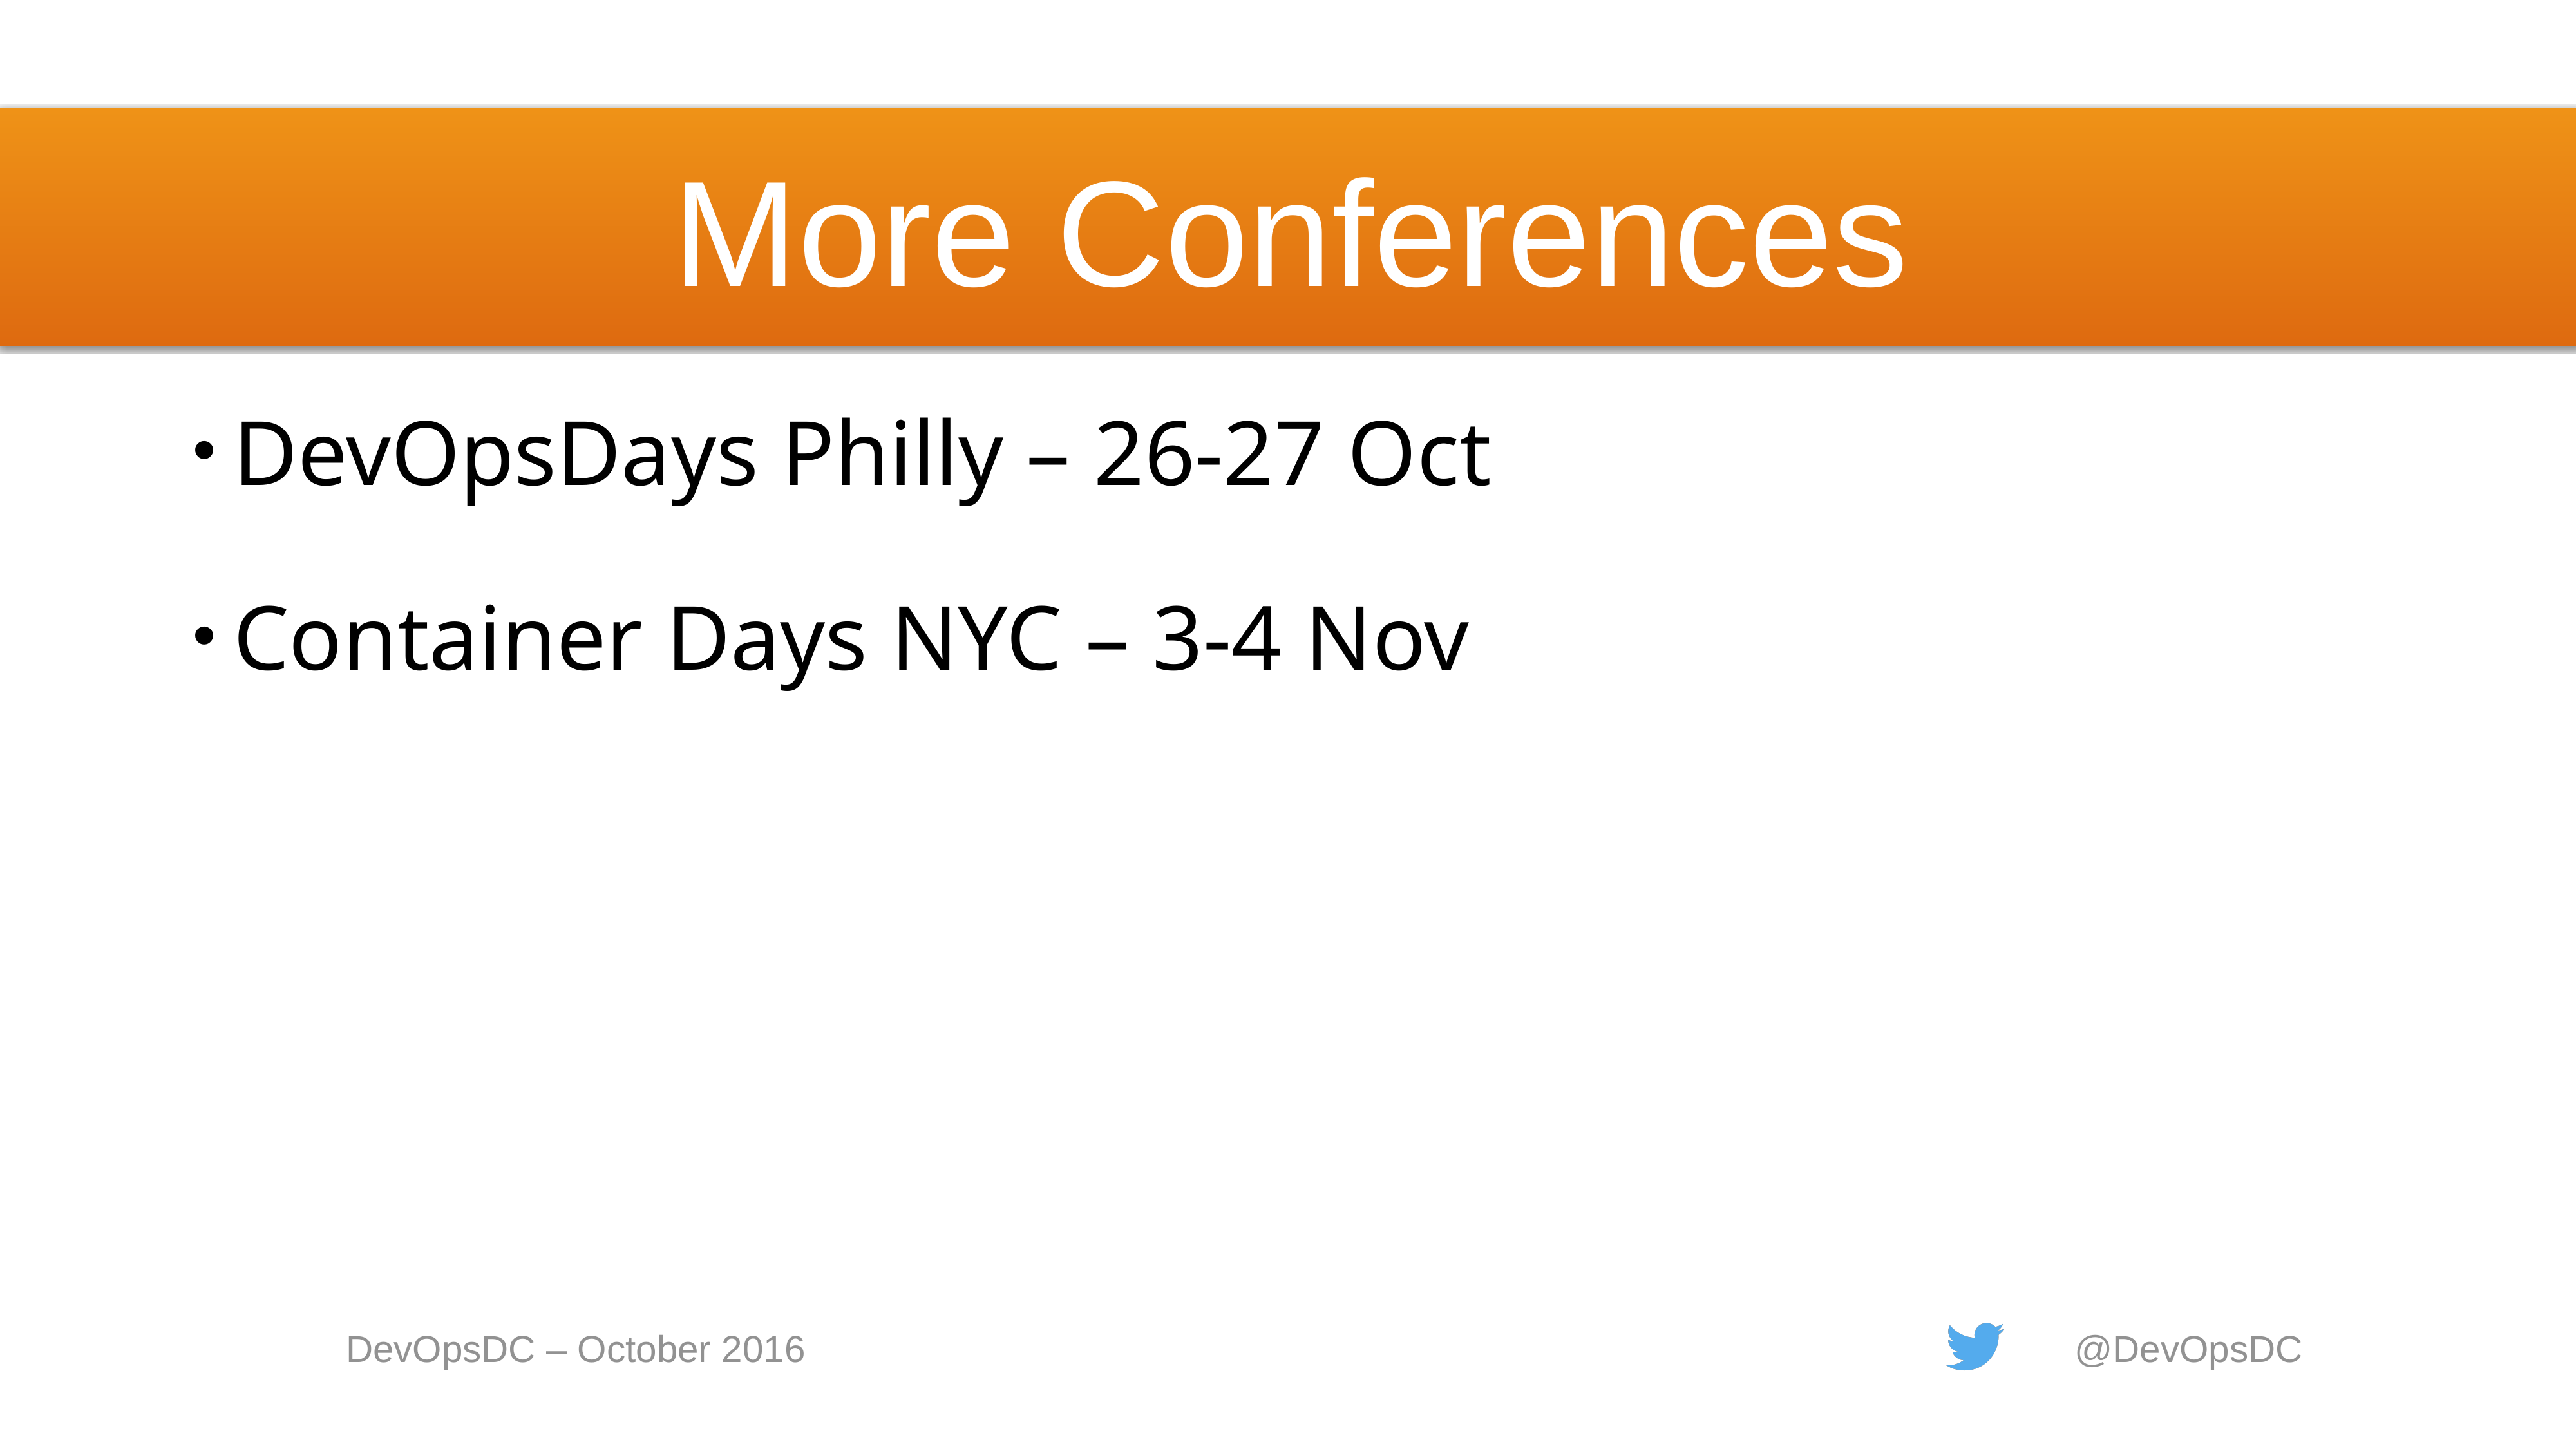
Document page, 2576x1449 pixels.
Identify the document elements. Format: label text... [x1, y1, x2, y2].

list DevOpsDays Philly – 26-27 Oct Container Days NYC – 3-4 Nov [158, 386, 2370, 1321]
picture [1931, 1321, 2018, 1390]
title More Conferences [3, 66, 2576, 387]
